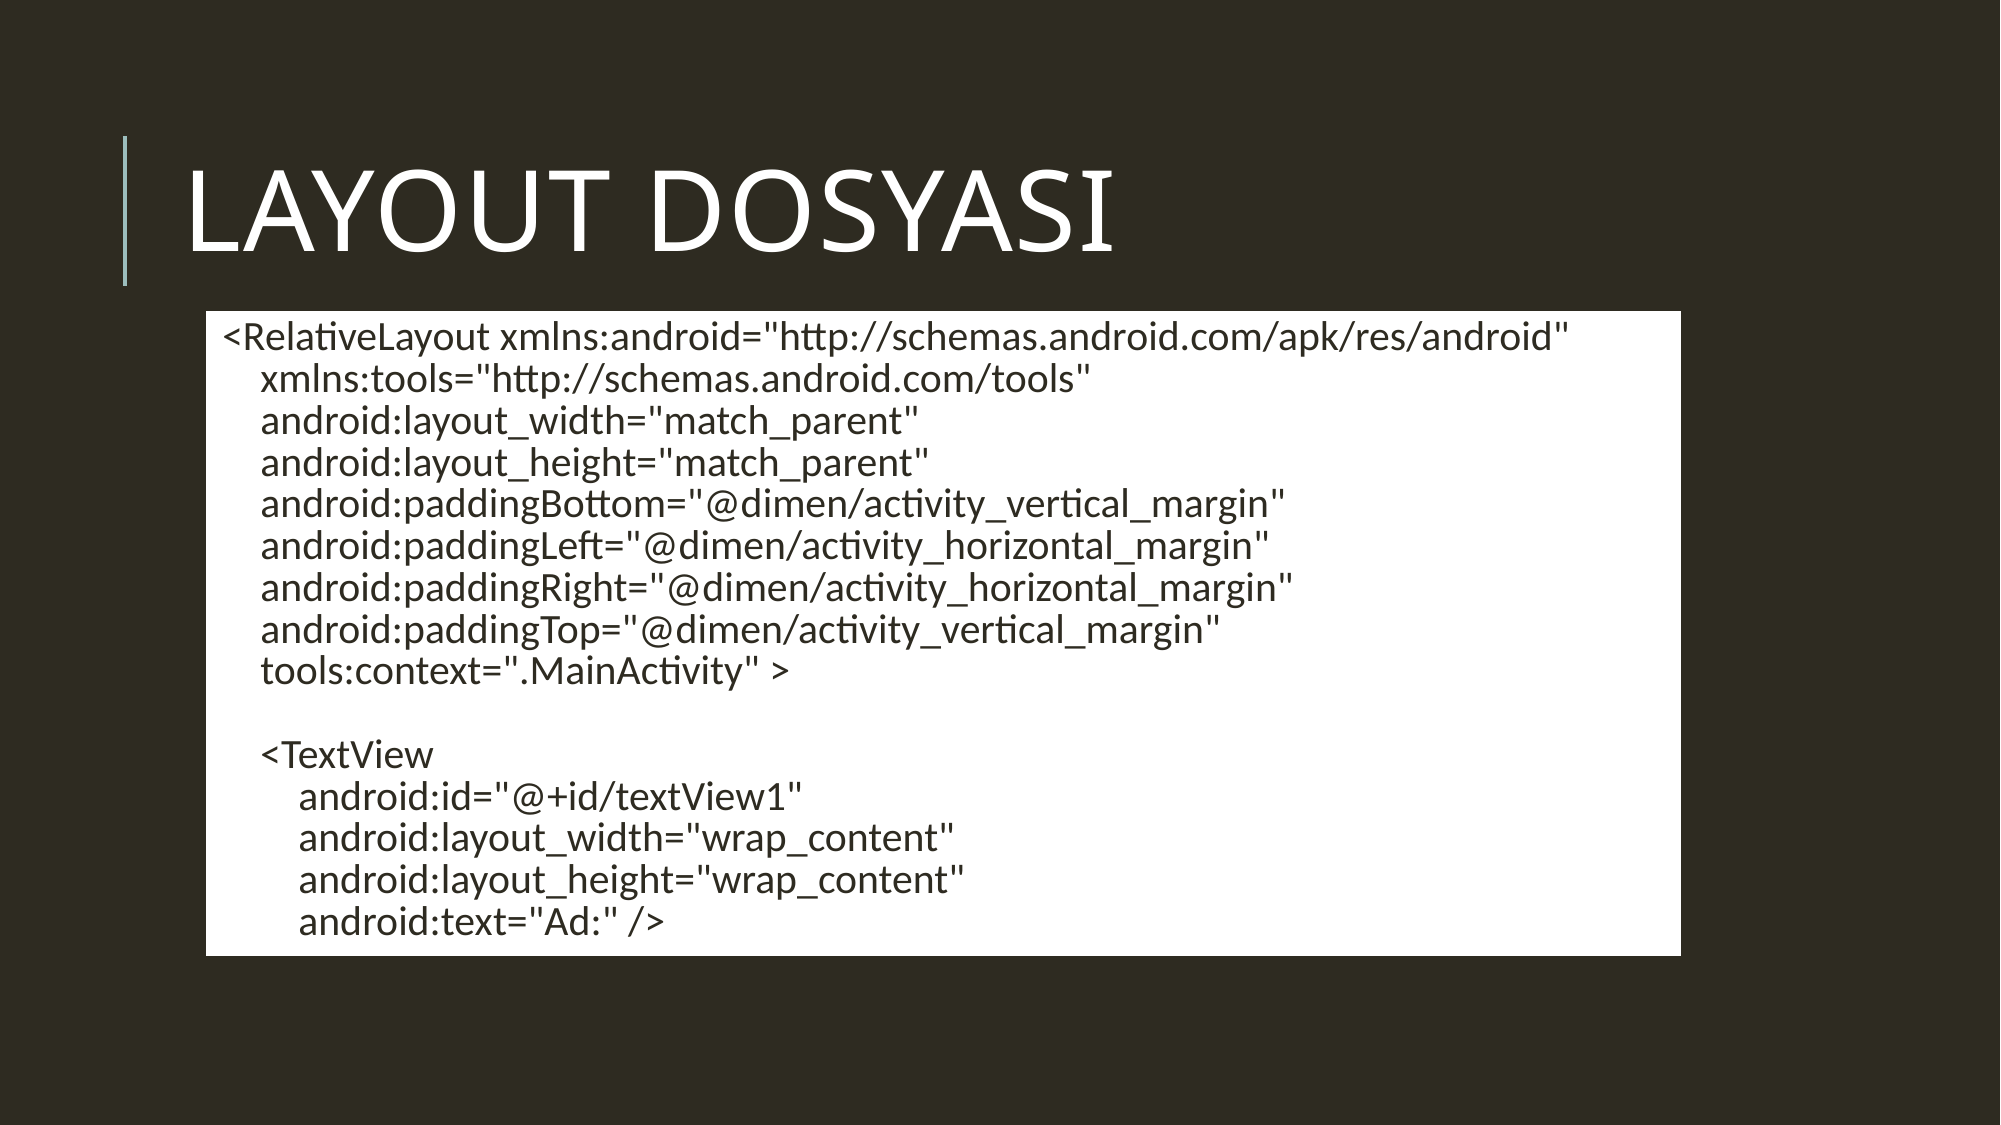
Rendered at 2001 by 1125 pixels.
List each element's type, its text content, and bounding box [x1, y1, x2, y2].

title Layout dosyası [168, 96, 1763, 342]
table_header <RelativeLayout xmlns:android="http://schemas.android.com/apk/res/android" xmlns:tools="http://schemas.android.com/tools" android:layout_width="match_parent" android:layout_height="match_parent" android:paddingBottom="@dimen/activity_vertical_margin" android:paddingLeft="@dimen/activity_horizontal_margin" android:paddingRight="@dimen/activity_horizontal_margin" android:paddingTop="@dimen/activity_vertical_margin" tools:context=".MainActivity" > <TextView android:id="@+id/textView1" android:layout_width="wrap_content" android:layout_height="wrap_content" android:text="Ad:" /> [208, 313, 1679, 951]
